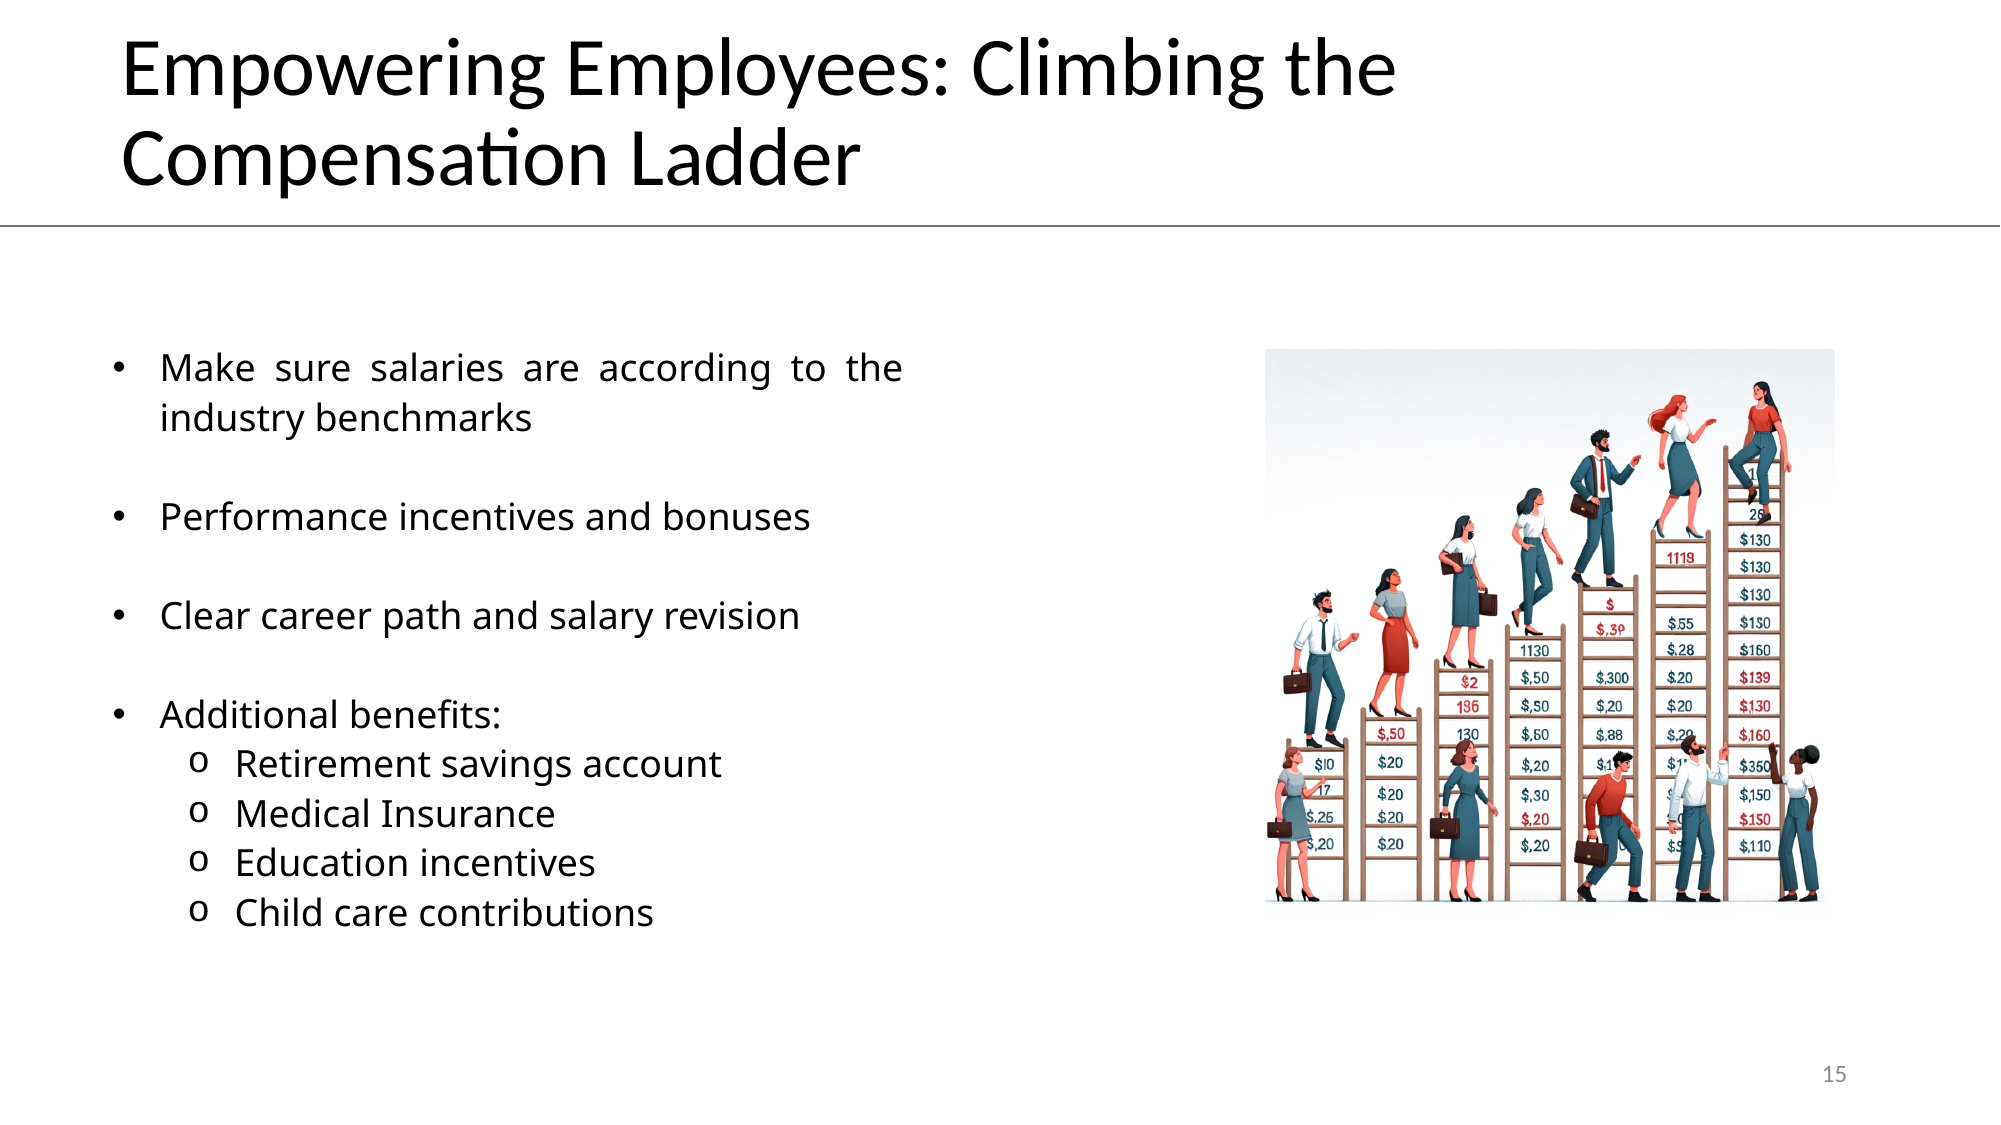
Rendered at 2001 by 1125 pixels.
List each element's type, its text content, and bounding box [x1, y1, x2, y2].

slide_number 15 [1412, 1042, 1863, 1103]
text_box Make sure salaries are according to the industry benchmarks Performance incentives and bonuses Clear career path and salary revision Additional benefits: Retirement savings account Medical Insurance Education incentives Child care contributions [98, 332, 919, 941]
title Empowering Employees: Climbing the Compensation Ladder [106, 0, 1863, 225]
picture [1265, 349, 1835, 920]
